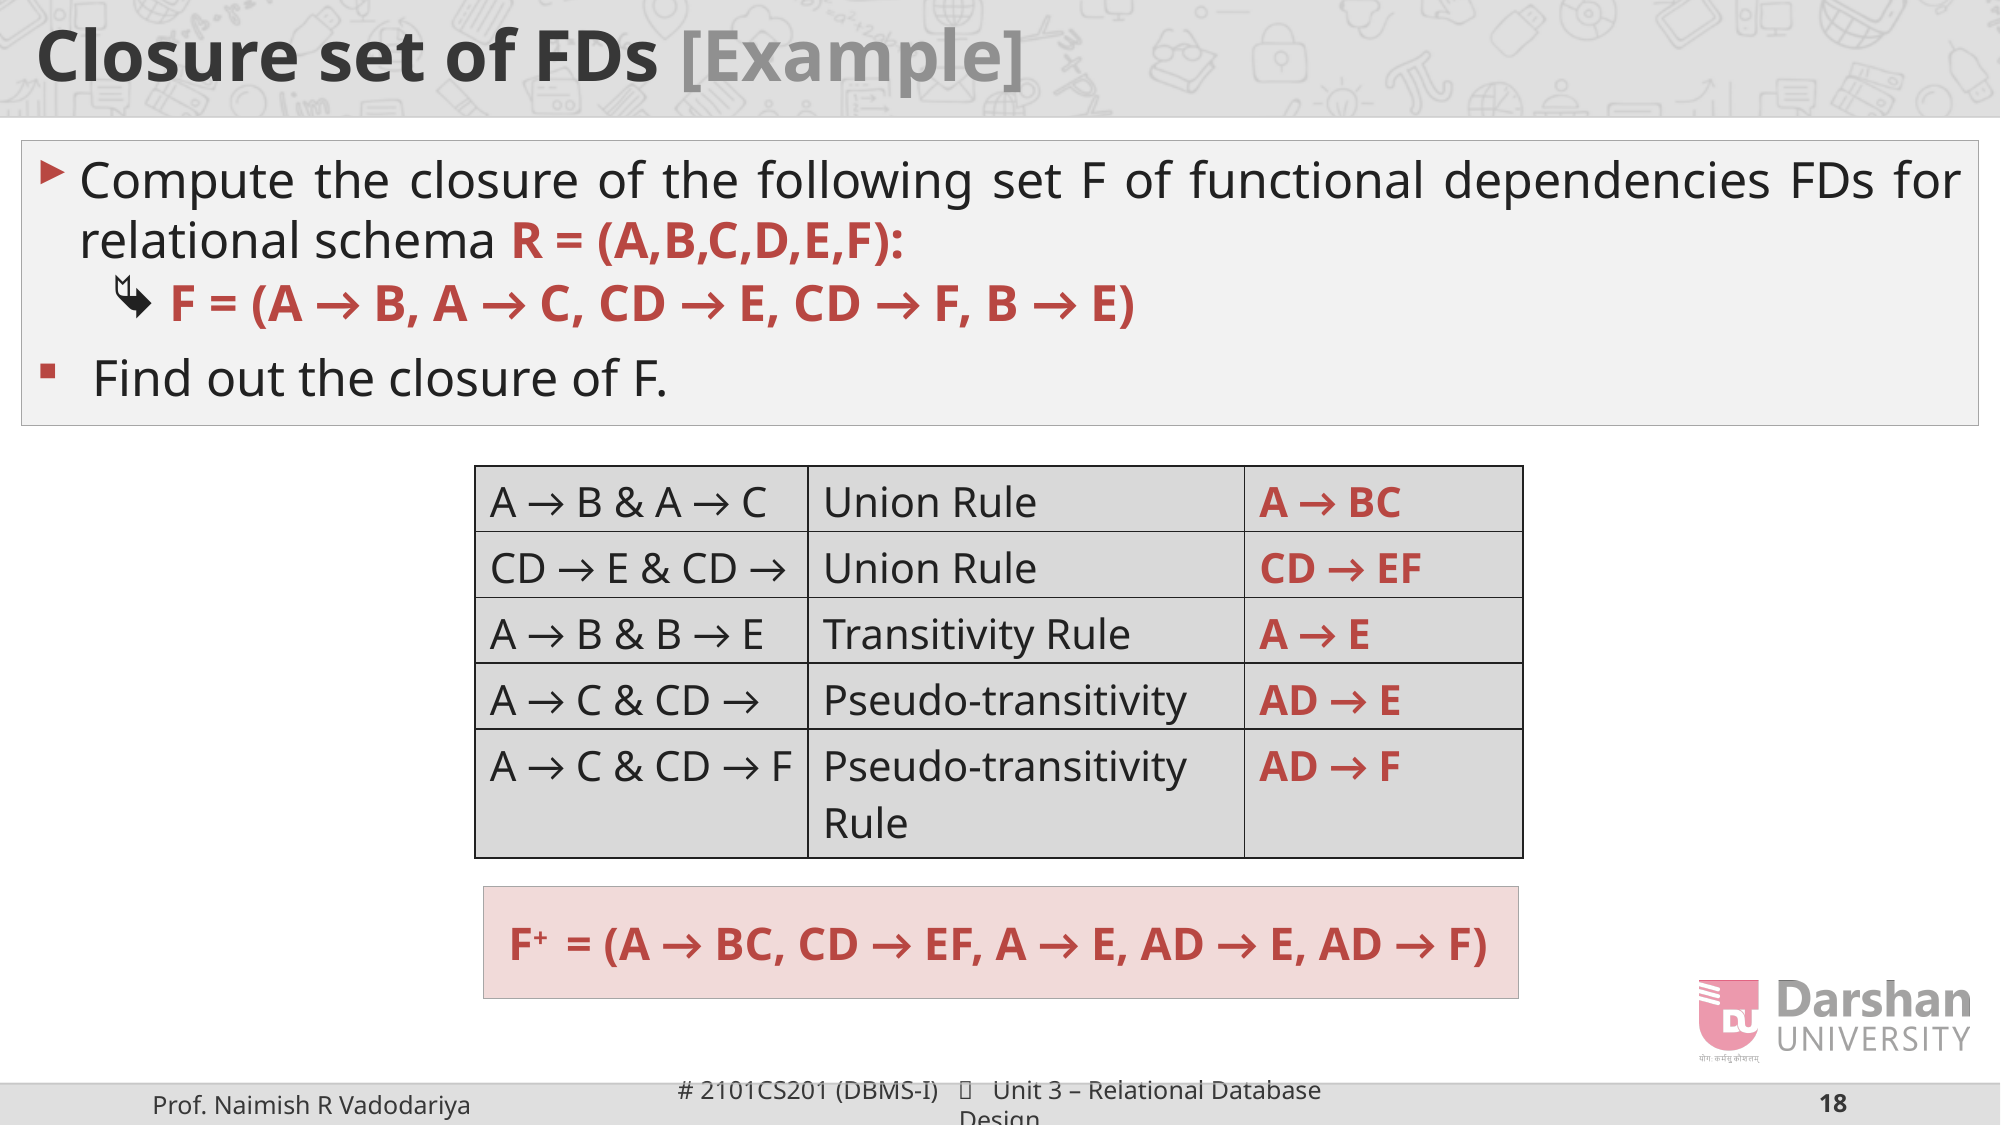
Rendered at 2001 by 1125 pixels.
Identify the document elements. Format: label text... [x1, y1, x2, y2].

table_header AD → E [1245, 664, 1522, 728]
table_header Pseudo-transitivity Rule [809, 664, 1244, 728]
table_header Union Rule [809, 467, 1244, 531]
table_header CD → EF [1245, 532, 1522, 597]
table_header Transitivity Rule [809, 598, 1244, 662]
table_header Pseudo-transitivity Rule [809, 730, 1244, 857]
table_header AD → F [1245, 730, 1522, 857]
table_header A → B & A → C [476, 467, 807, 531]
title Closure set of FDs [Example] [0, 0, 2000, 117]
text_box F+ = (A → BC, CD → EF, A → E, AD → E, AD → F) [483, 886, 1519, 999]
table_header CD → E & CD → F [476, 532, 807, 597]
table_header A → B & B → E [476, 598, 807, 662]
table_cell Raju [1699, 980, 1970, 1063]
table_header A → E [1245, 598, 1522, 662]
text_box Compute the closure of the following set F of functional dependencies FDs for relational schema R = (A,B,C,D,E,F): F = (A → B, A → C, CD → E, CD → F, B → E) Find out the closure of F. [21, 140, 1979, 426]
table_header A → C & CD → F [476, 730, 807, 857]
table_header A → BC [1245, 467, 1522, 531]
table_header A → C & CD → E [476, 664, 807, 728]
table_header Union Rule [809, 532, 1244, 597]
